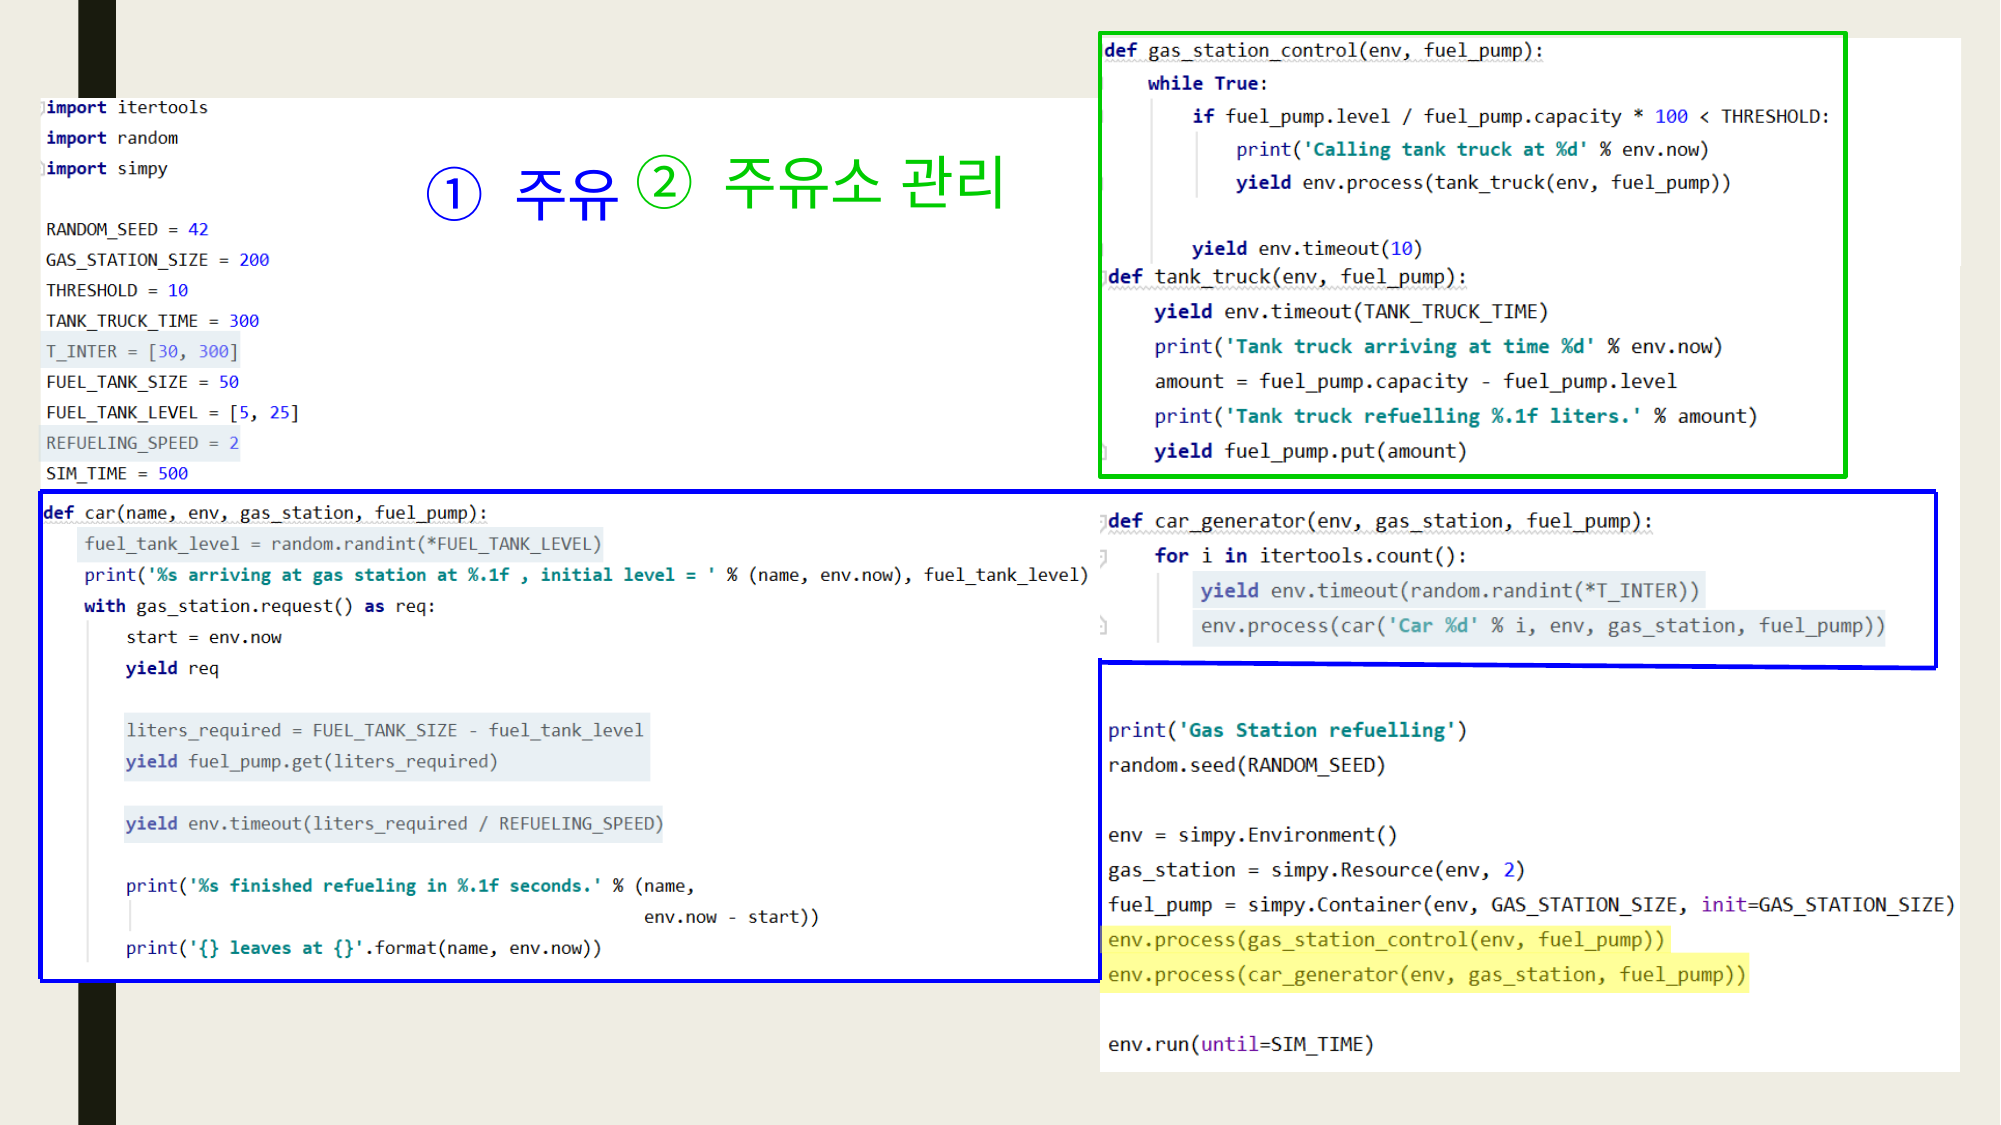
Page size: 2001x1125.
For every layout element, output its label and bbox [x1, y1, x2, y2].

text_box [40, 491, 1936, 981]
picture [40, 38, 1962, 1072]
text_box [36, 422, 40, 464]
text_box [1097, 30, 1848, 259]
